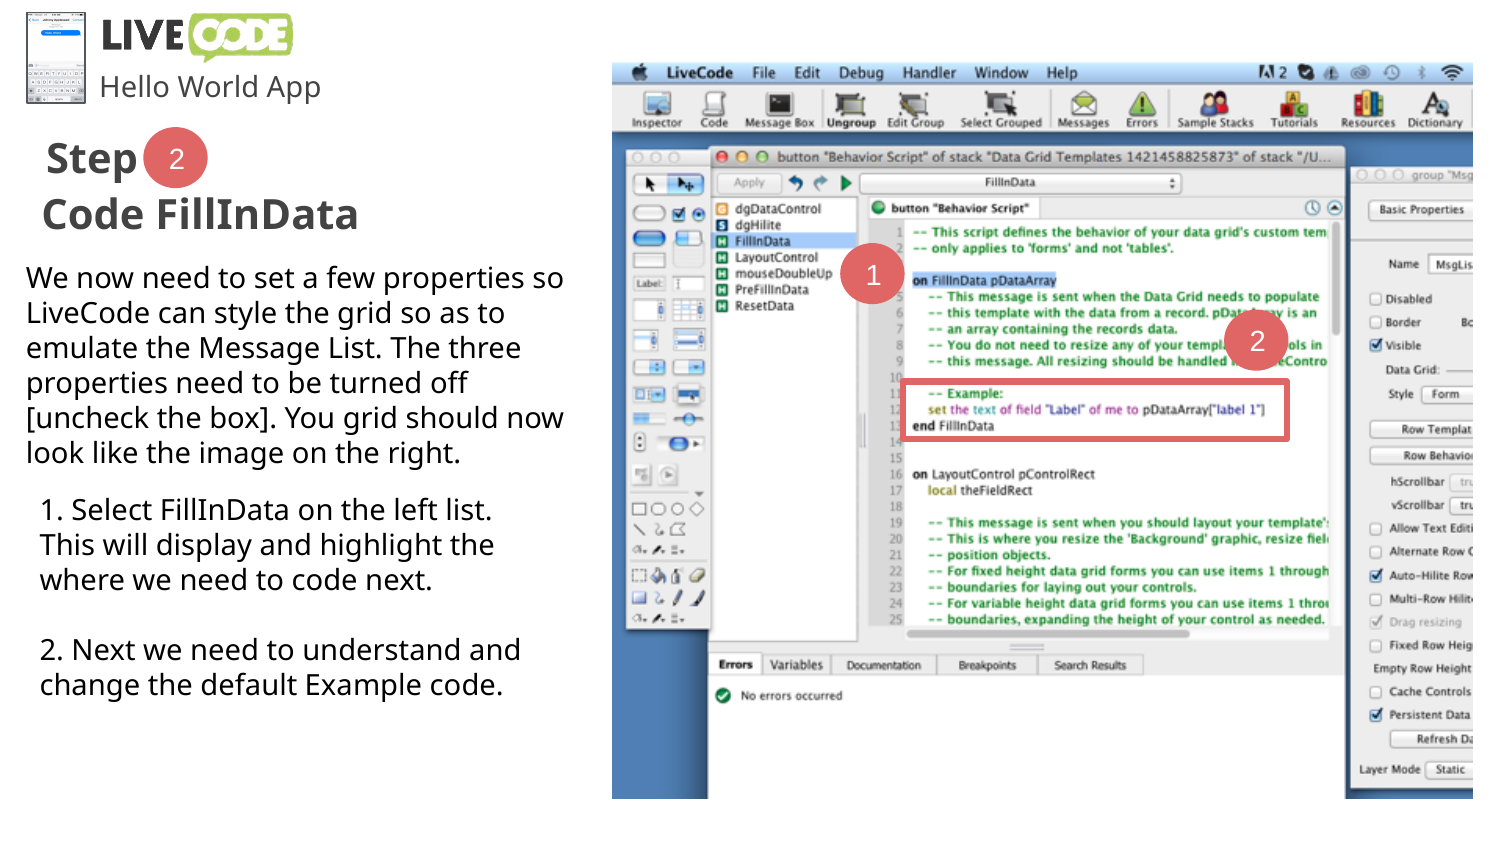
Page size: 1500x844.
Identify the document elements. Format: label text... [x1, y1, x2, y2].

text_box We now need to set a few properties so LiveCode can style the grid so as to emulate the Message List. The three properties need to be turned off [uncheck the box]. You grid should now look like the image on the right. [10, 244, 581, 495]
text_box 2 [158, 128, 207, 187]
text_box Step [31, 117, 158, 190]
picture [102, 12, 293, 63]
picture [612, 62, 1473, 799]
text_box Hello World App [88, 53, 344, 103]
picture [27, 12, 85, 103]
text_box 1. Select FillInData on the left list. This will display and highlight the where we need to code next. 2. Next we need to understand and change the default Example code. [24, 495, 571, 707]
text_box Code FillInData [26, 173, 602, 246]
